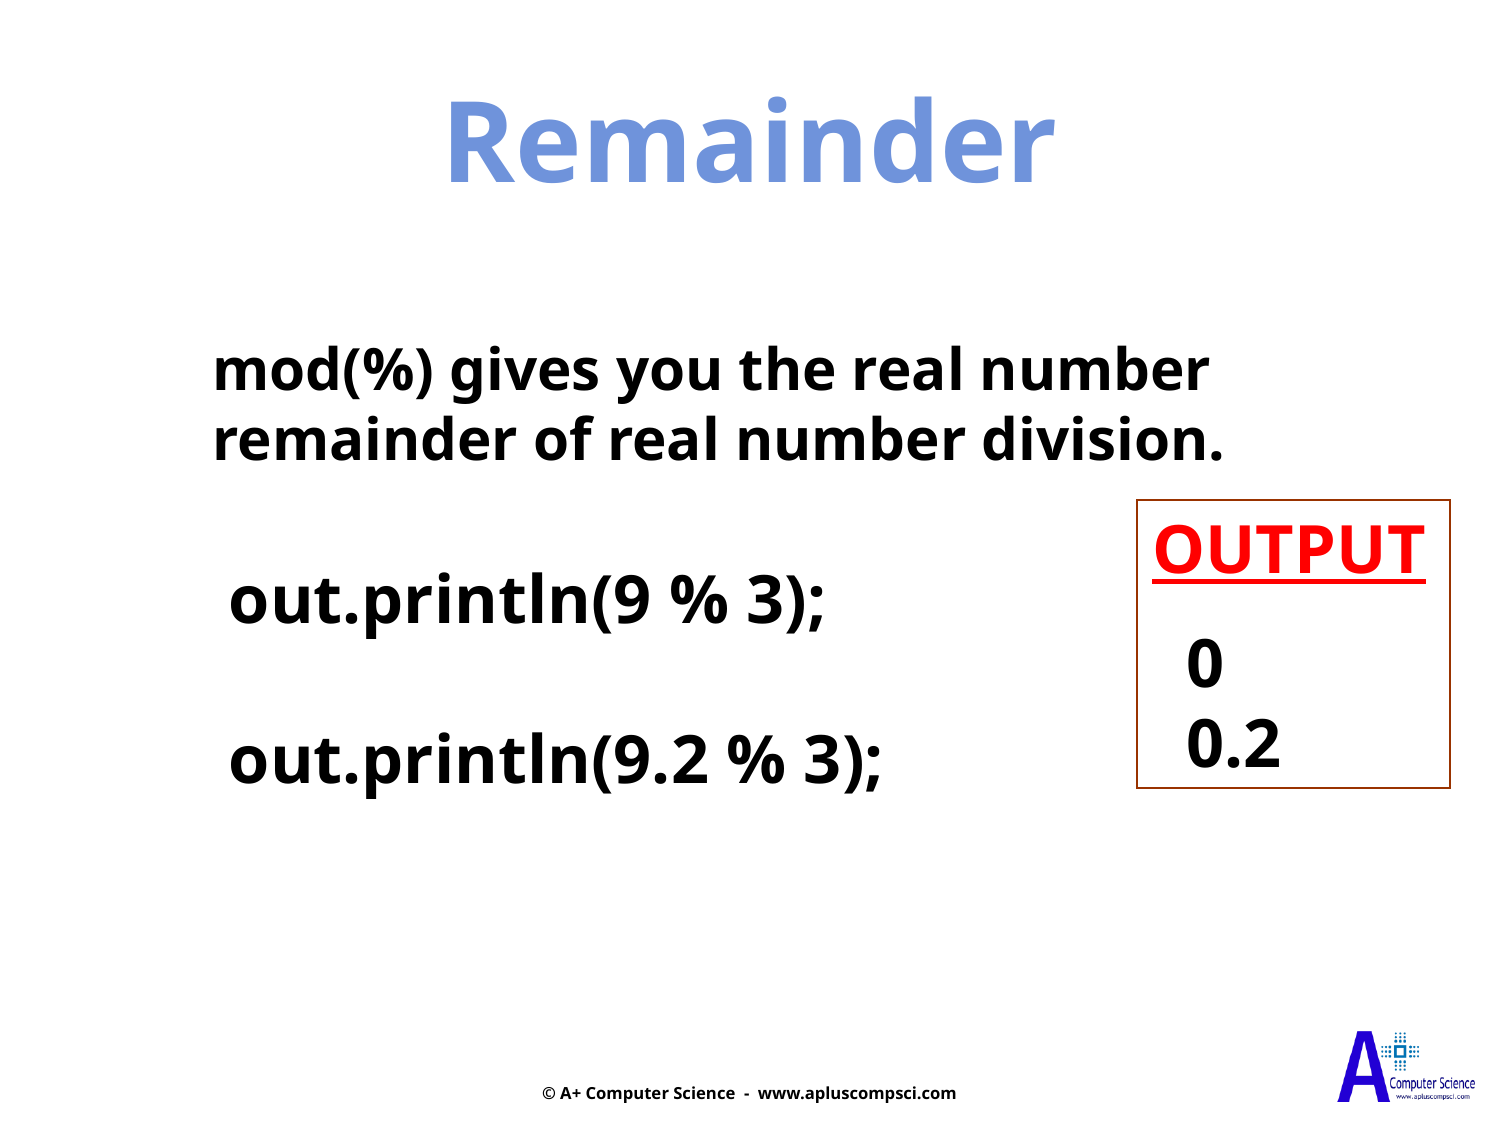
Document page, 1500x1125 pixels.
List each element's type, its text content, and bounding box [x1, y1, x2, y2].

text_box OUTPUT 0 0.2 [1137, 499, 1450, 788]
text_box mod(%) gives you the real number remainder of real number division. [197, 324, 1241, 480]
text_box Remainder [0, 62, 1500, 213]
footer © A+ Computer Science - www.apluscompsci.com [512, 1024, 988, 1101]
text_box out.println(9 % 3); out.println(9.2 % 3); [213, 549, 900, 805]
picture [1337, 1031, 1475, 1102]
